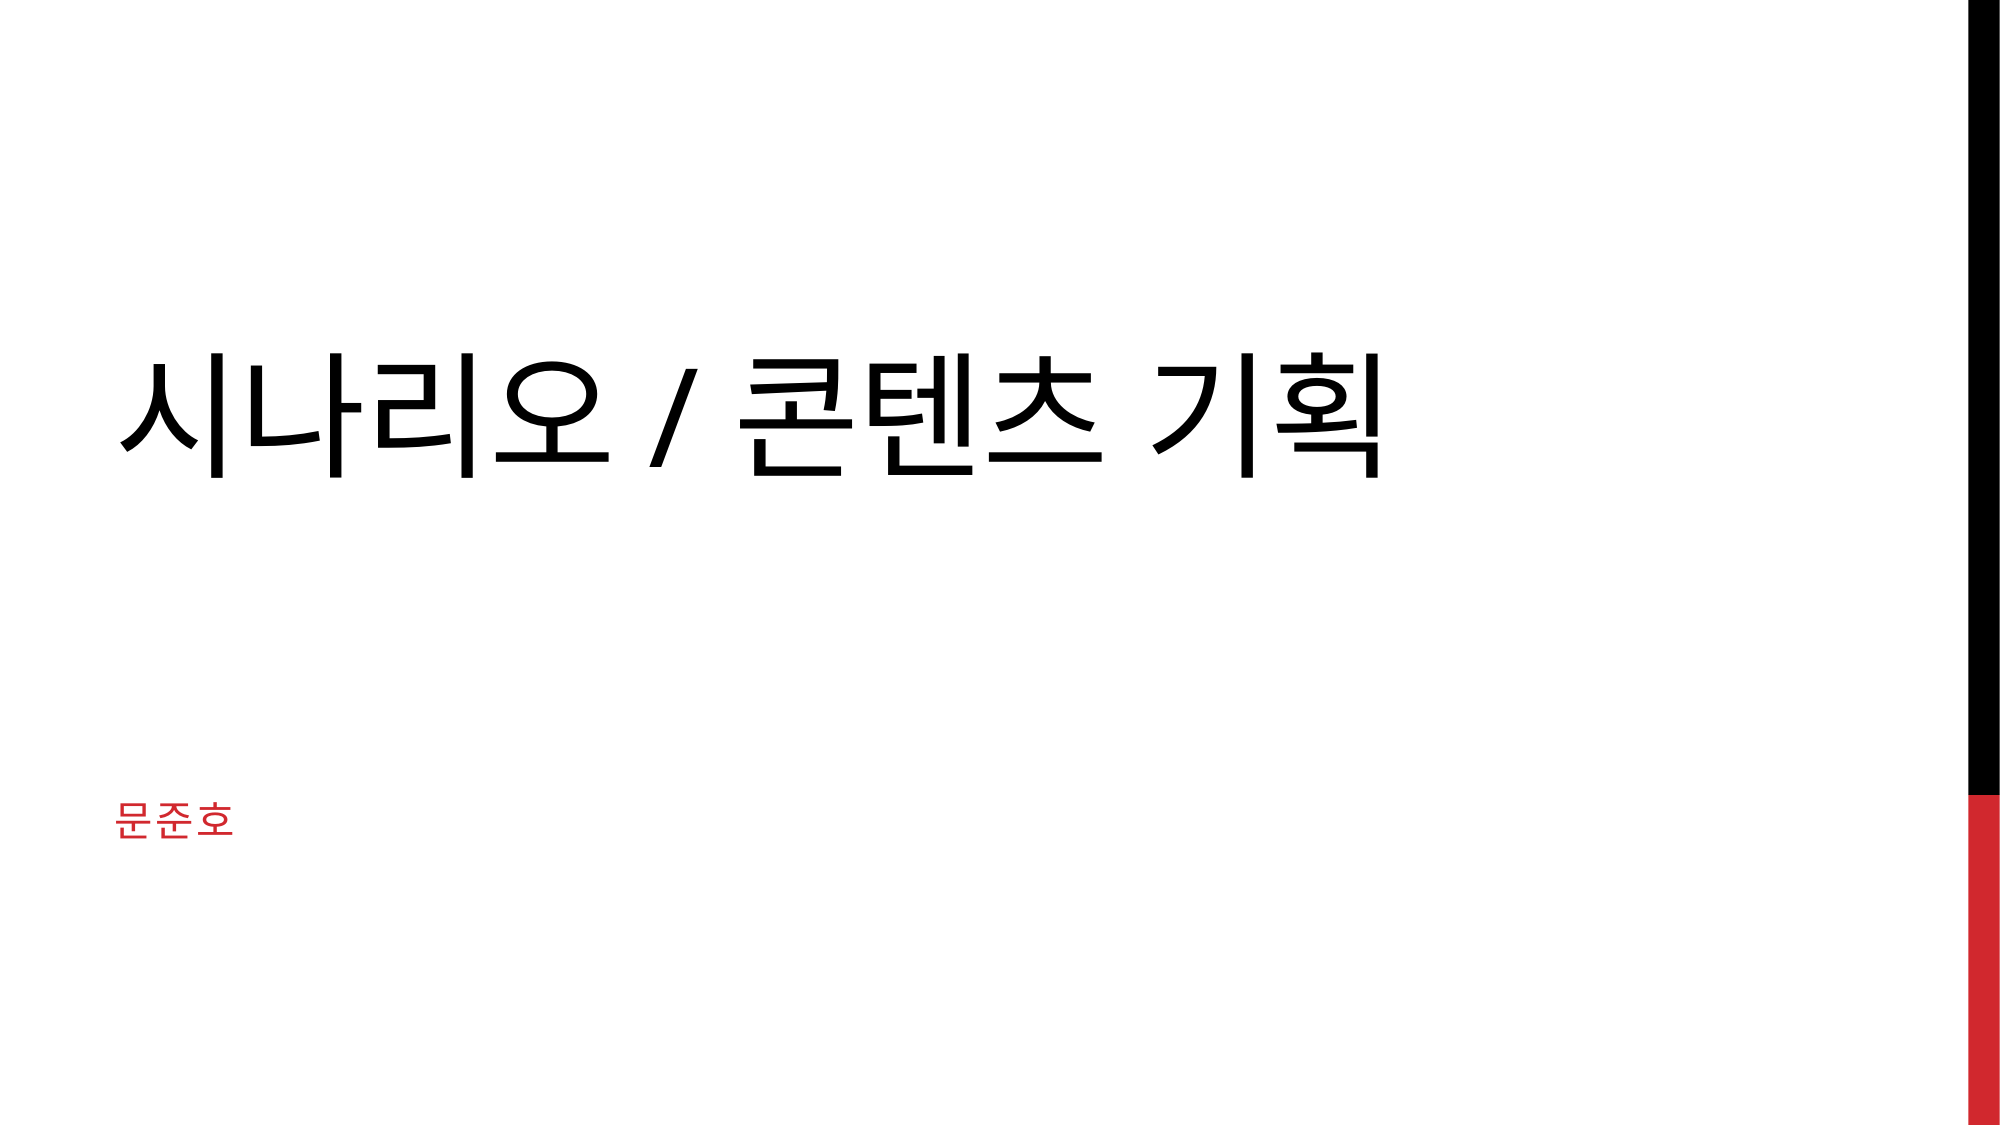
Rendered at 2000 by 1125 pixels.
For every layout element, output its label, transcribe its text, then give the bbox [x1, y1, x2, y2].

title 시나리오/콘텐츠 기획 [99, 37, 1800, 788]
subtitle 문준호 [99, 787, 1600, 938]
